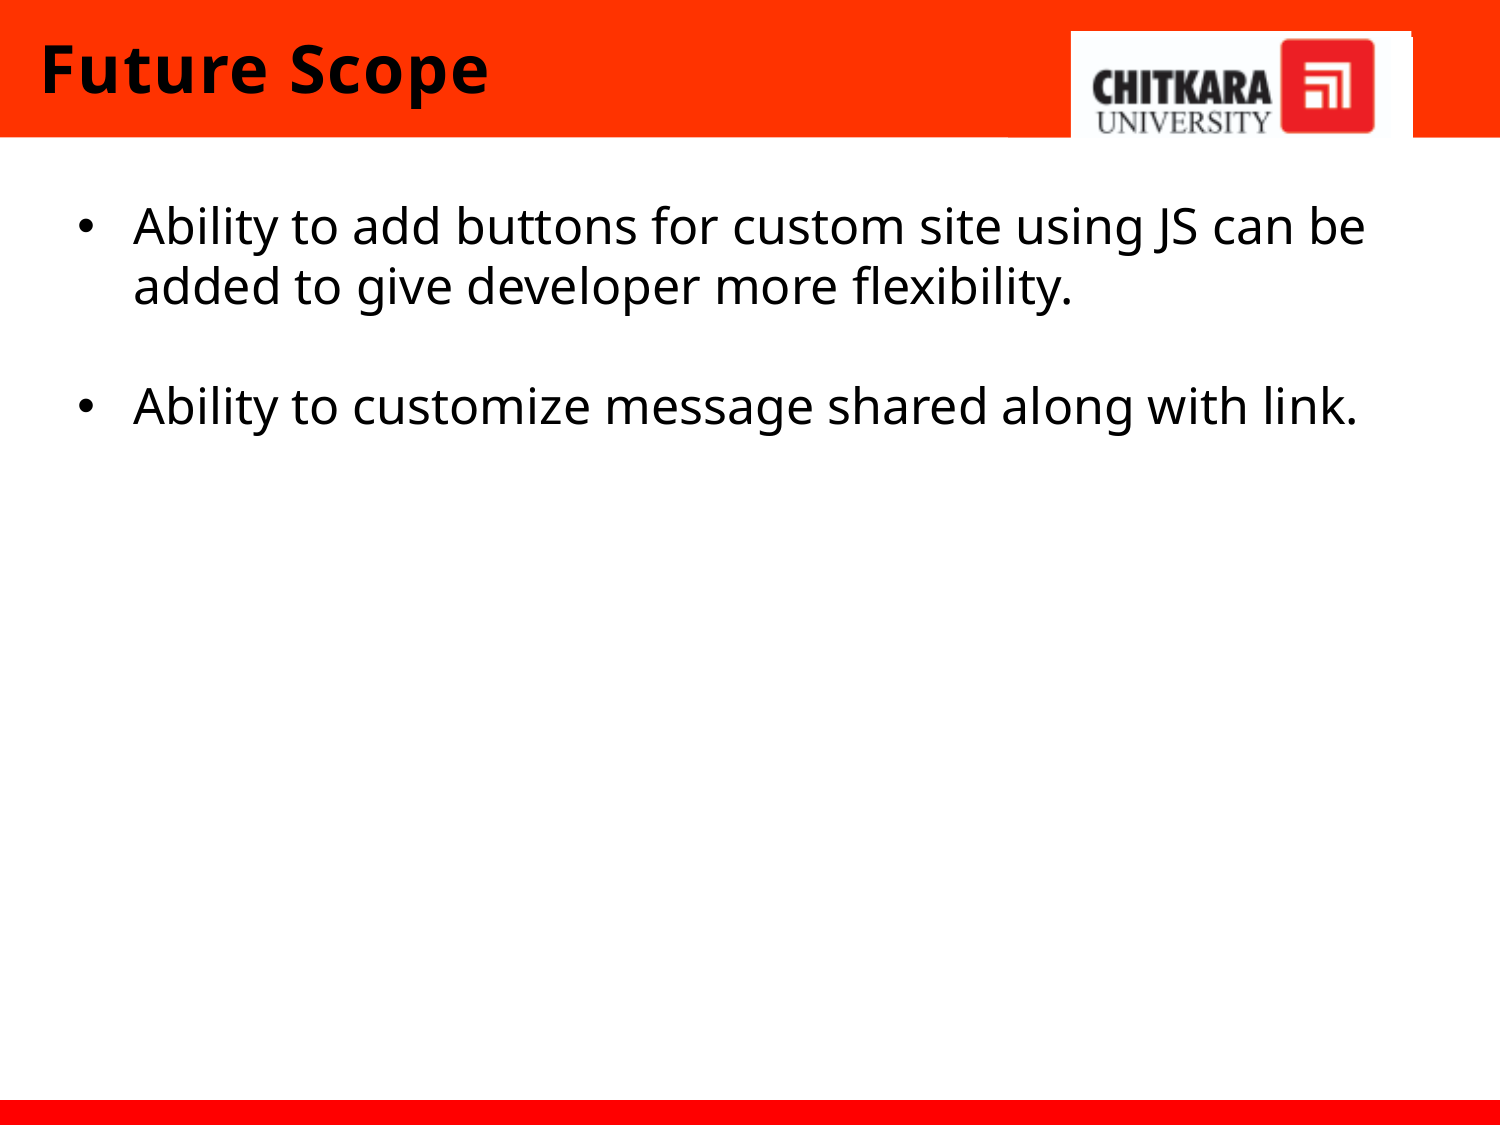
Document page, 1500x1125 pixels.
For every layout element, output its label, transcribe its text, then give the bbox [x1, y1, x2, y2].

picture [1074, 37, 1391, 138]
title Future Scope [37, 24, 893, 215]
text_box Ability to add buttons for custom site using JS can be added to give developer more flexibility. Ability to customize message shared along with link. [62, 187, 1438, 503]
